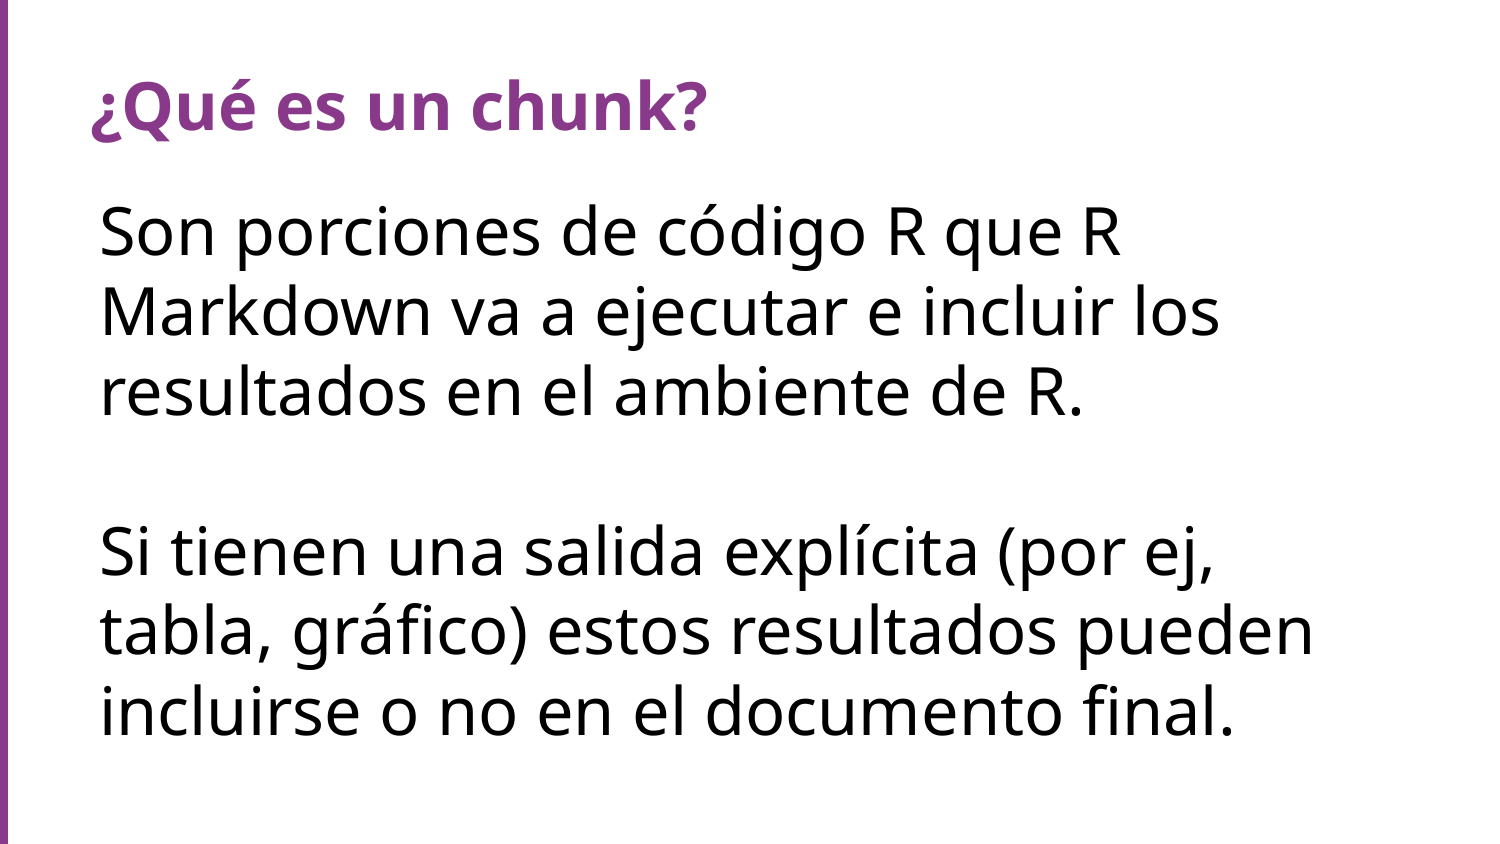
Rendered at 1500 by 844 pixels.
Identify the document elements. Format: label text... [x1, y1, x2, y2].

title ¿Qué es un chunk? [75, 33, 1425, 175]
list Son porciones de código R que R Markdown va a ejecutar e incluir los resultados en el ambiente de R. Si tienen una salida explícita (por ej, tabla, gráfico) estos resultados pueden incluirse o no en el documento final. [51, 173, 1402, 496]
